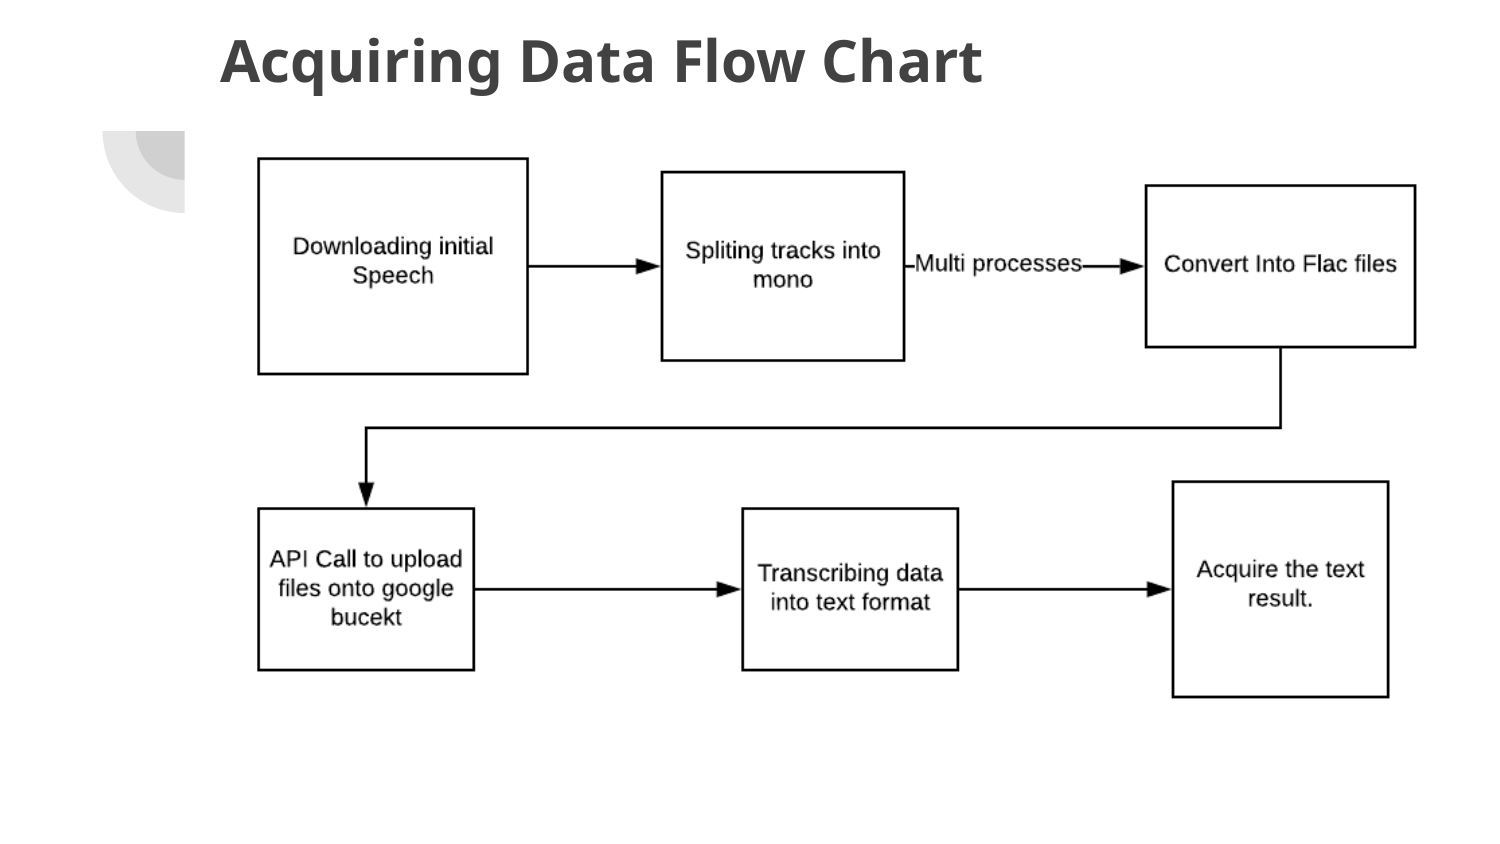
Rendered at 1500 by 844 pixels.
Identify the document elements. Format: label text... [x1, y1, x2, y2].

title Acquiring Data Flow Chart [205, 0, 1359, 105]
picture [205, 105, 1469, 751]
